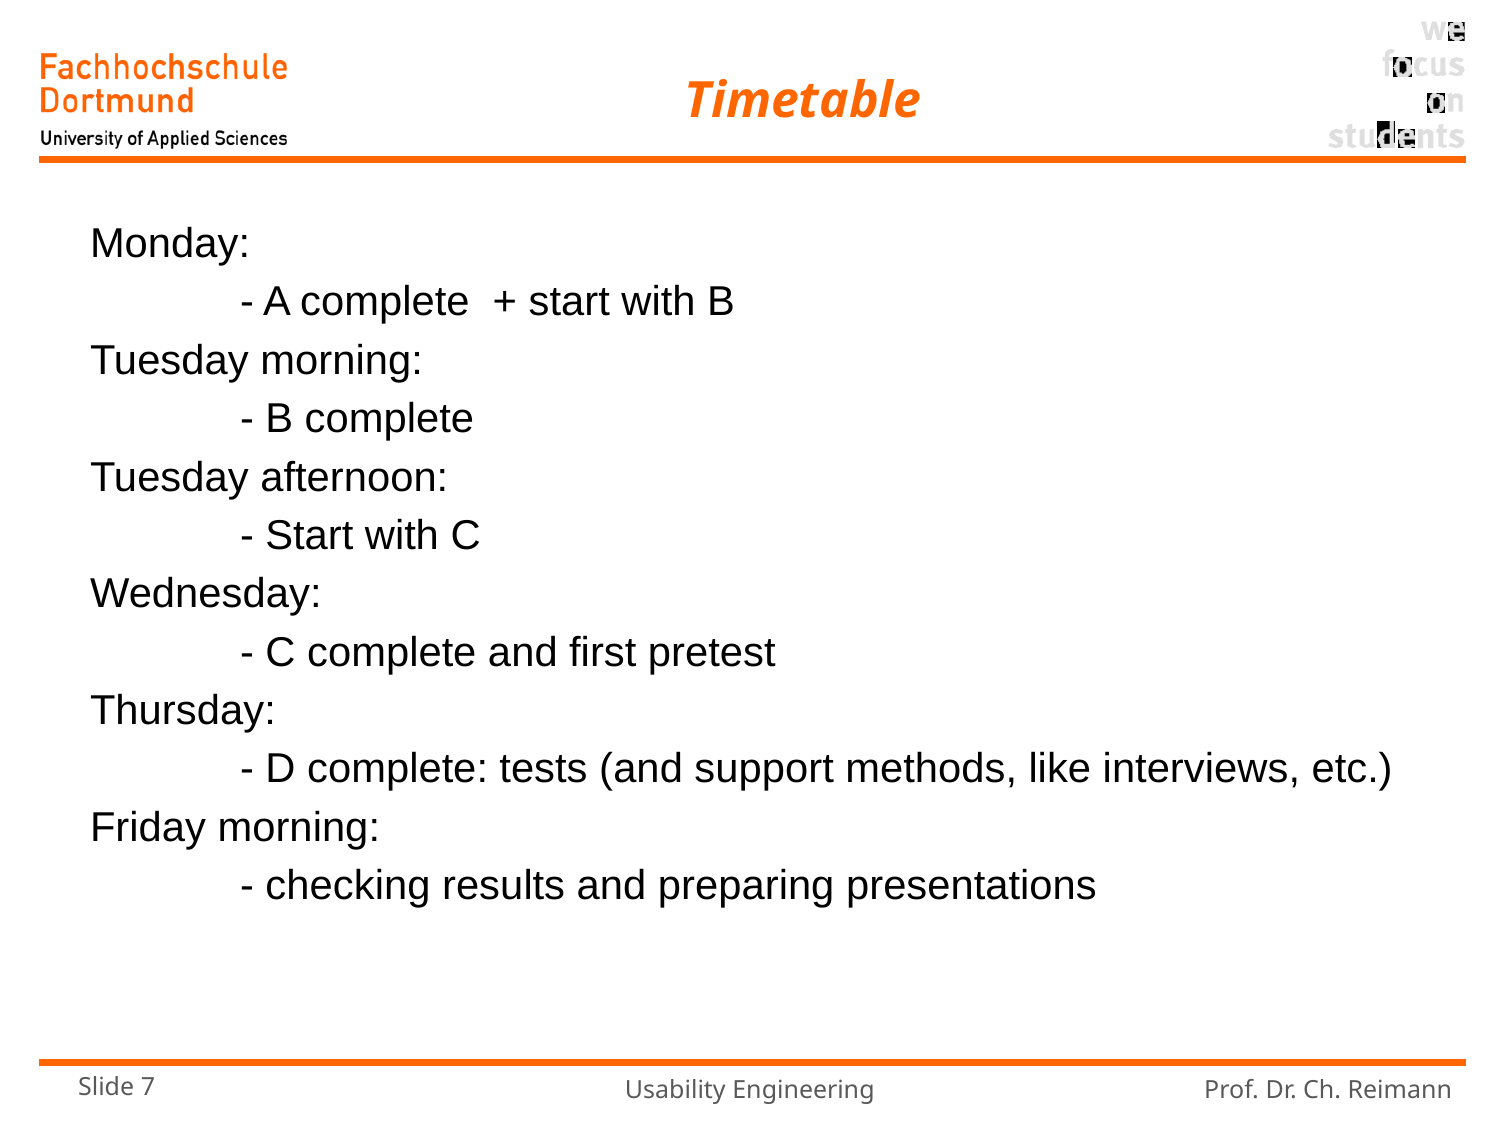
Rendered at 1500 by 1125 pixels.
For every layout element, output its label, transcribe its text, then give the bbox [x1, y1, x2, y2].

title Timetable [289, 45, 1317, 149]
list Monday: - A complete + start with B Tuesday morning: - B complete Tuesday afternoon: - Start with C Wednesday: - C complete and first pretest Thursday: - D complete: tests (and support methods, like interviews, etc.) Friday morning: - checking results and preparing presentations [75, 208, 1425, 1012]
picture [17, 40, 297, 208]
